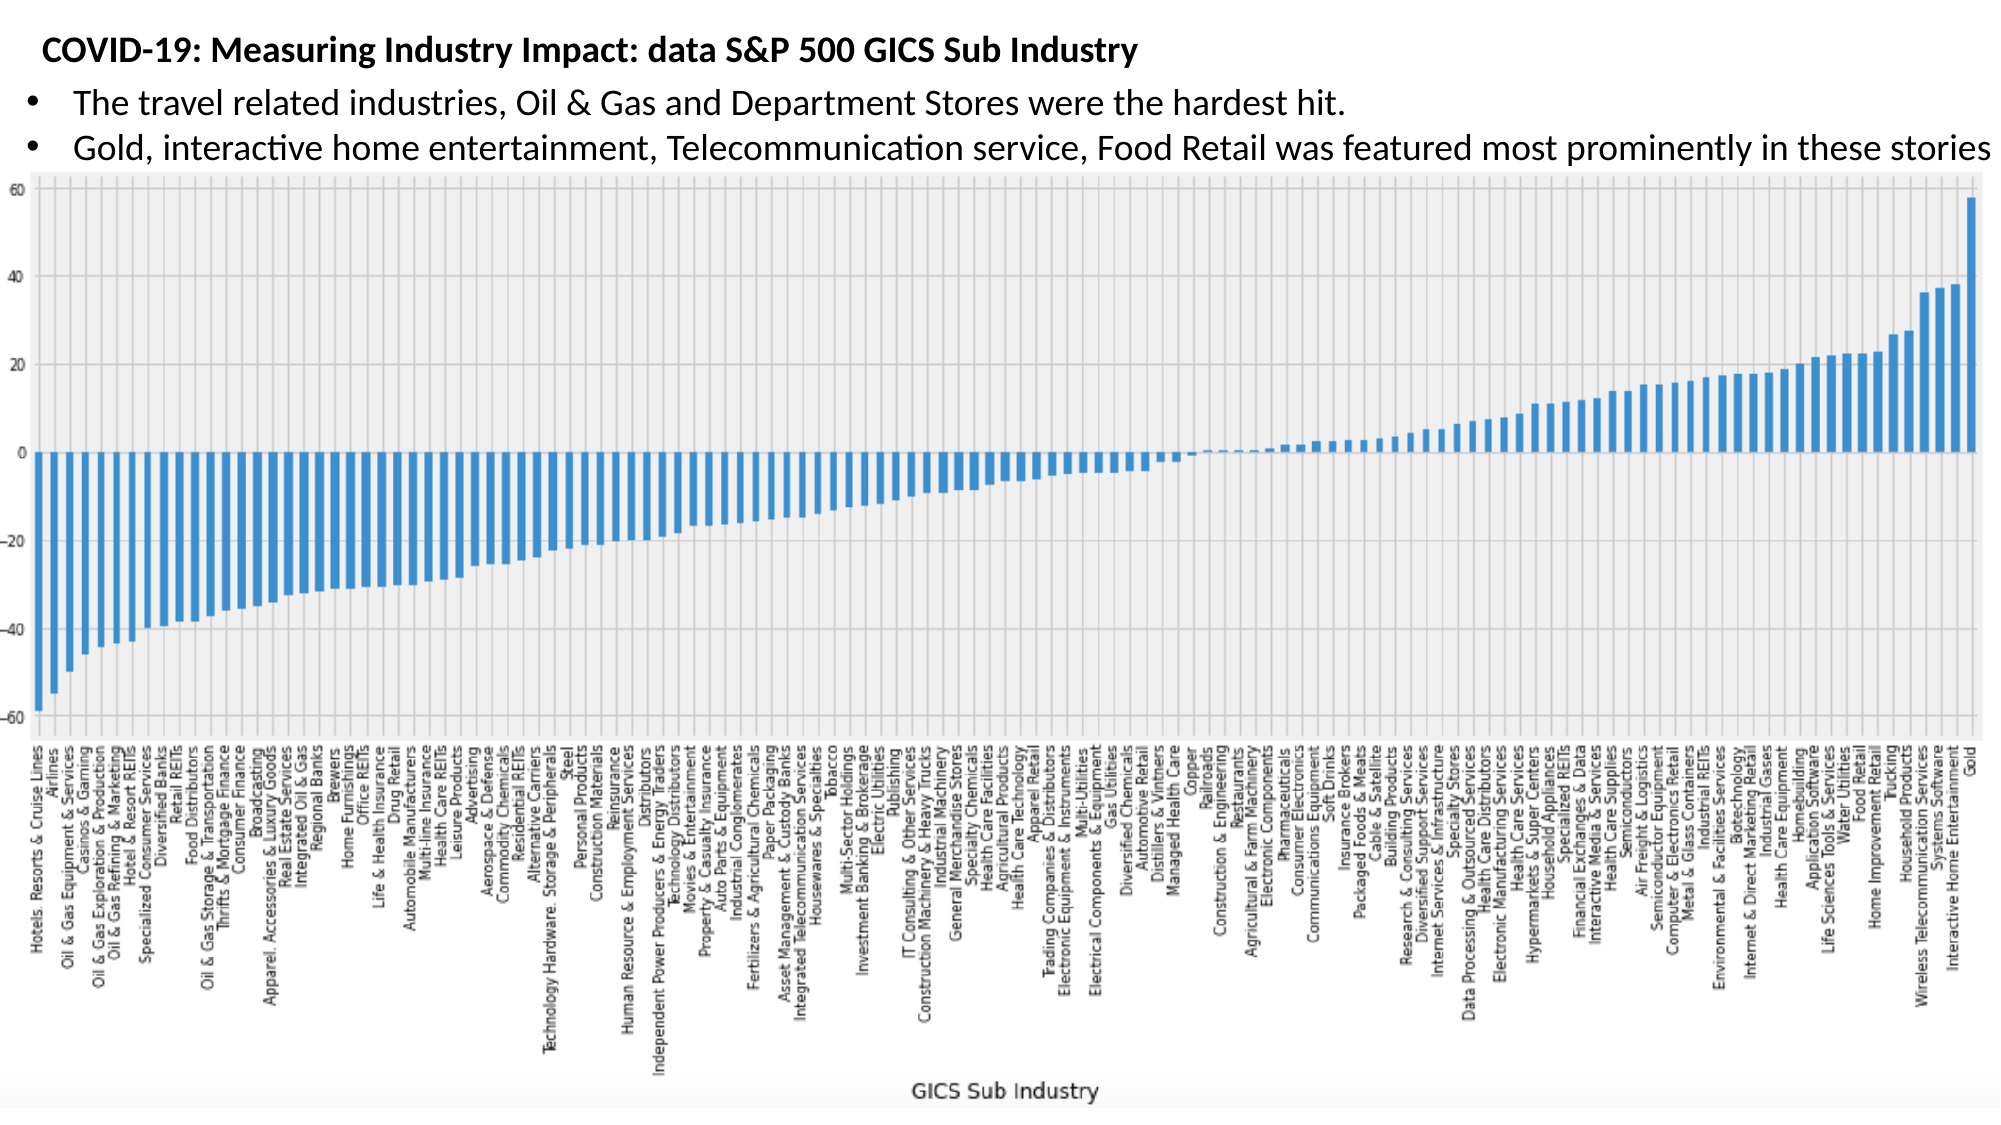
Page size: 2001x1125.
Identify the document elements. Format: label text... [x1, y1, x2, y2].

text_box The travel related industries, Oil & Gas and Department Stores were the hardest hit. Gold, interactive home entertainment, Telecommunication service, Food Retail was featured most prominently in these stories [11, 70, 2000, 157]
picture [0, 157, 2000, 1108]
text_box COVID-19: Measuring Industry Impact: data S&P 500 GICS Sub Industry [27, 17, 1939, 70]
